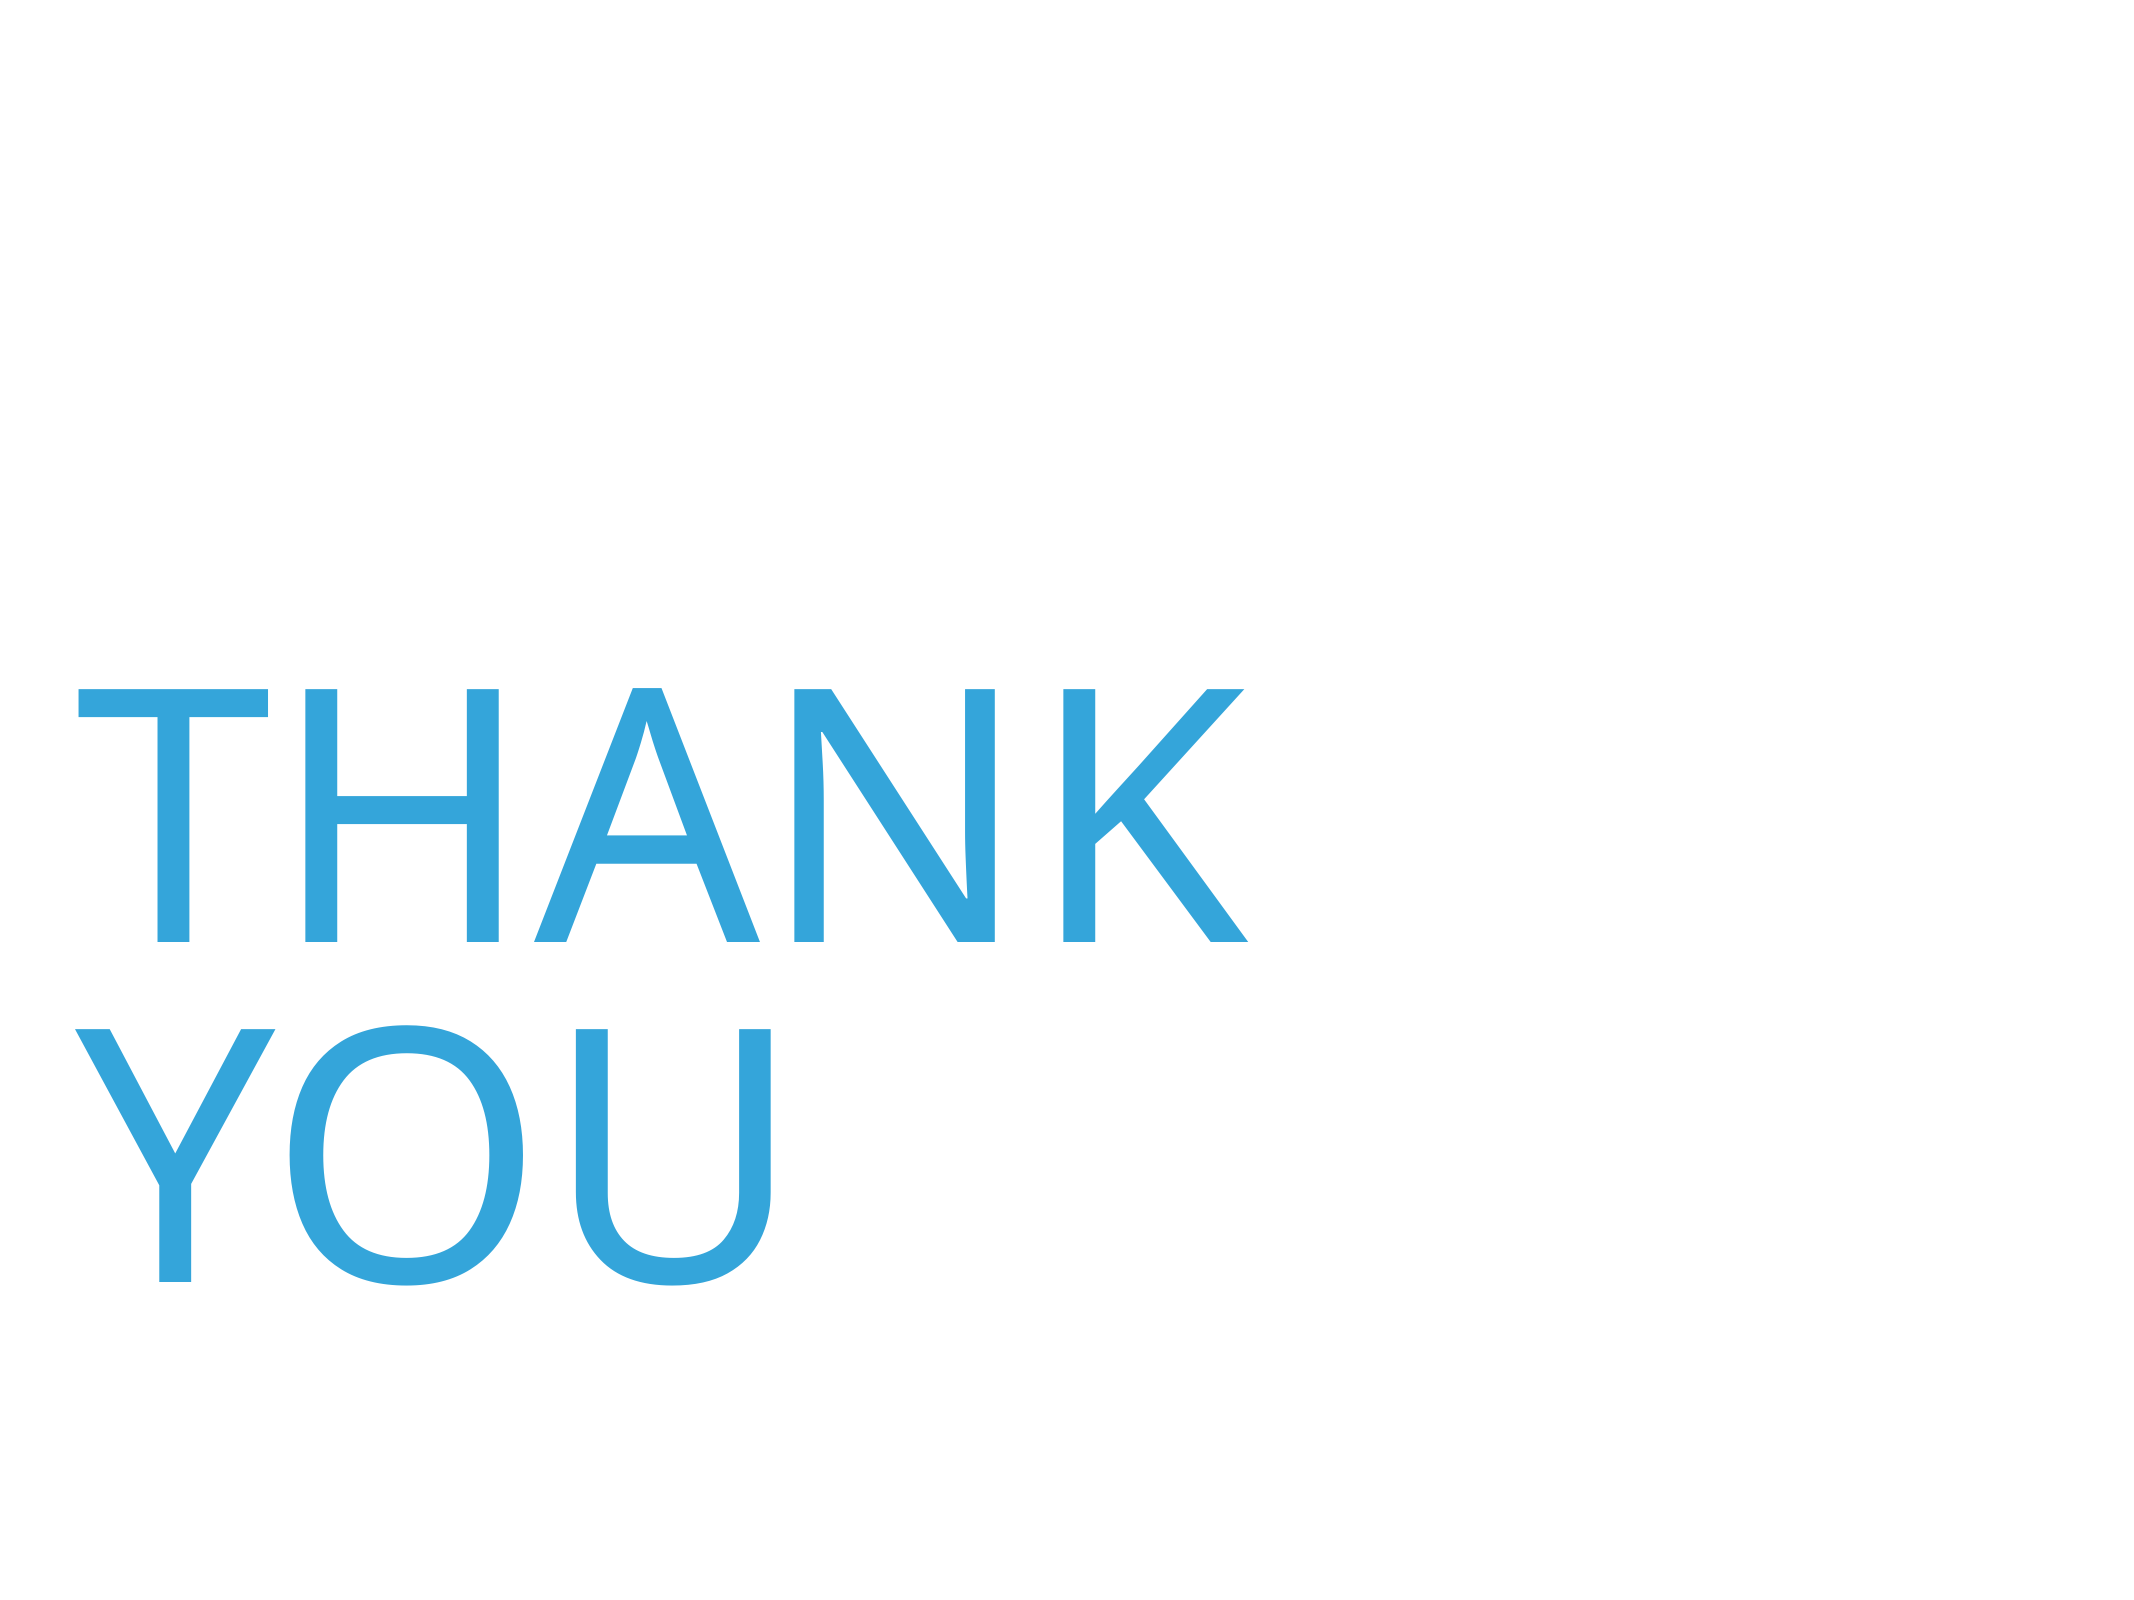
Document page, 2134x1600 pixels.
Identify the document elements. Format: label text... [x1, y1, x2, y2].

title THANK YOU [66, 661, 2068, 1405]
